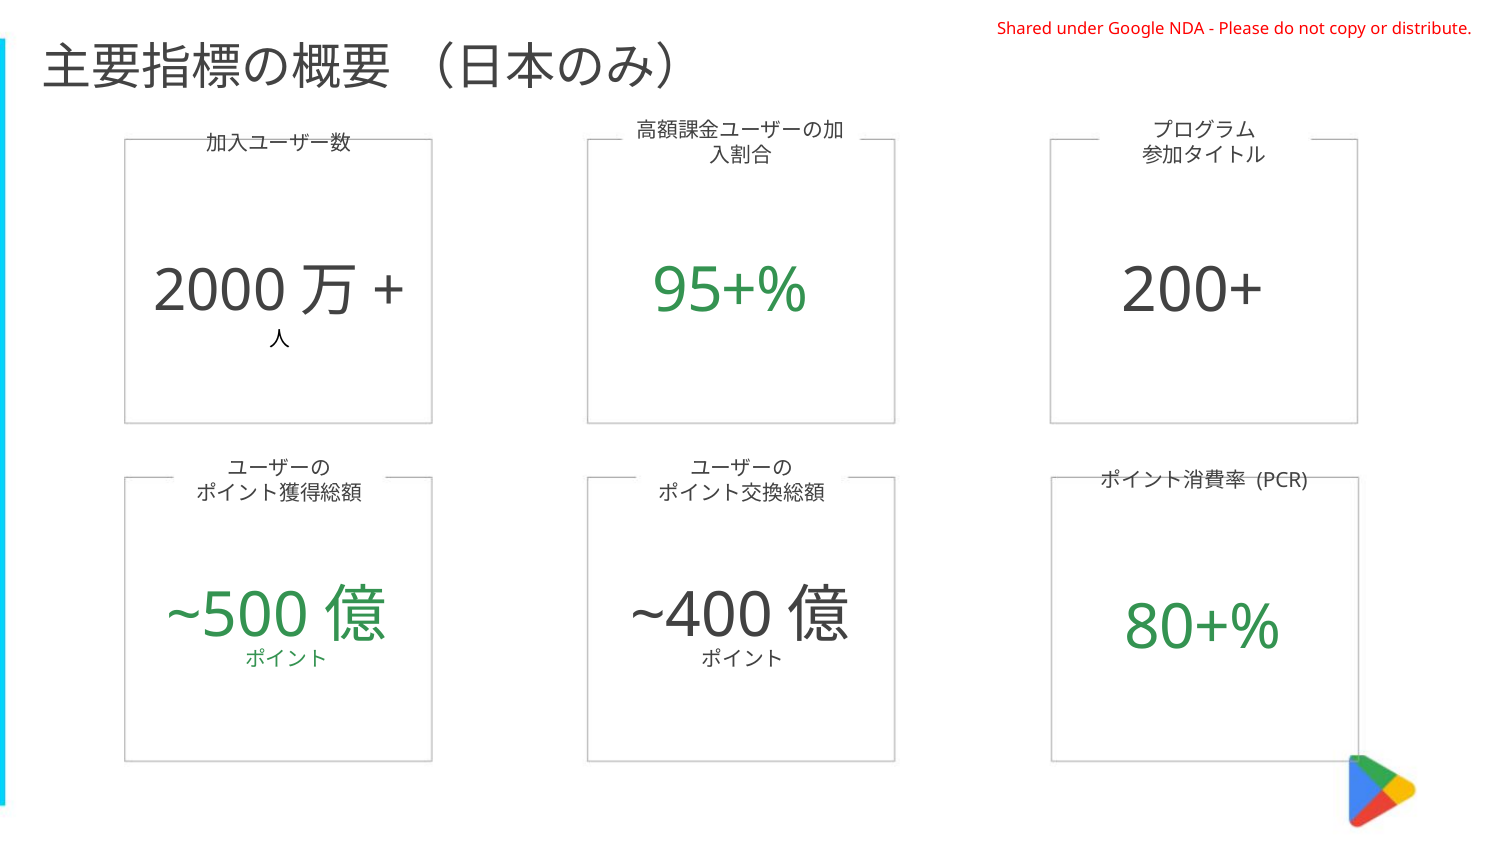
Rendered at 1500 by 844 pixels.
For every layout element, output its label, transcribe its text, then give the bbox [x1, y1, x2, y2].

text_box [0, 0, 1500, 844]
text_box ユーザーの ポイント交換総額 [658, 450, 851, 505]
text_box 80+% [1124, 573, 1332, 662]
text_box 加入ユーザー数 [206, 125, 378, 155]
text_box ~500億 ポイント [166, 561, 418, 671]
text_box 高額課金ユーザーの加 [636, 112, 871, 142]
text_box ポイント消費率 (PCR) [1100, 462, 1334, 492]
text_box 200+ [1121, 236, 1313, 324]
text_box ユーザーの ポイント獲得総額 [196, 450, 388, 505]
text_box ~400億 [630, 561, 882, 649]
text_box 95+% [652, 236, 860, 324]
text_box 入割合 [709, 137, 798, 167]
text_box 主要指標の概要 （日本のみ） [41, 24, 731, 95]
text_box 2000万+ 人 [153, 241, 429, 351]
text_box Shared under Google NDA - Please do not copy or distribute. [997, 17, 1500, 38]
text_box ポイント [701, 641, 810, 671]
text_box プログラム 参加タイトル [1142, 112, 1293, 168]
